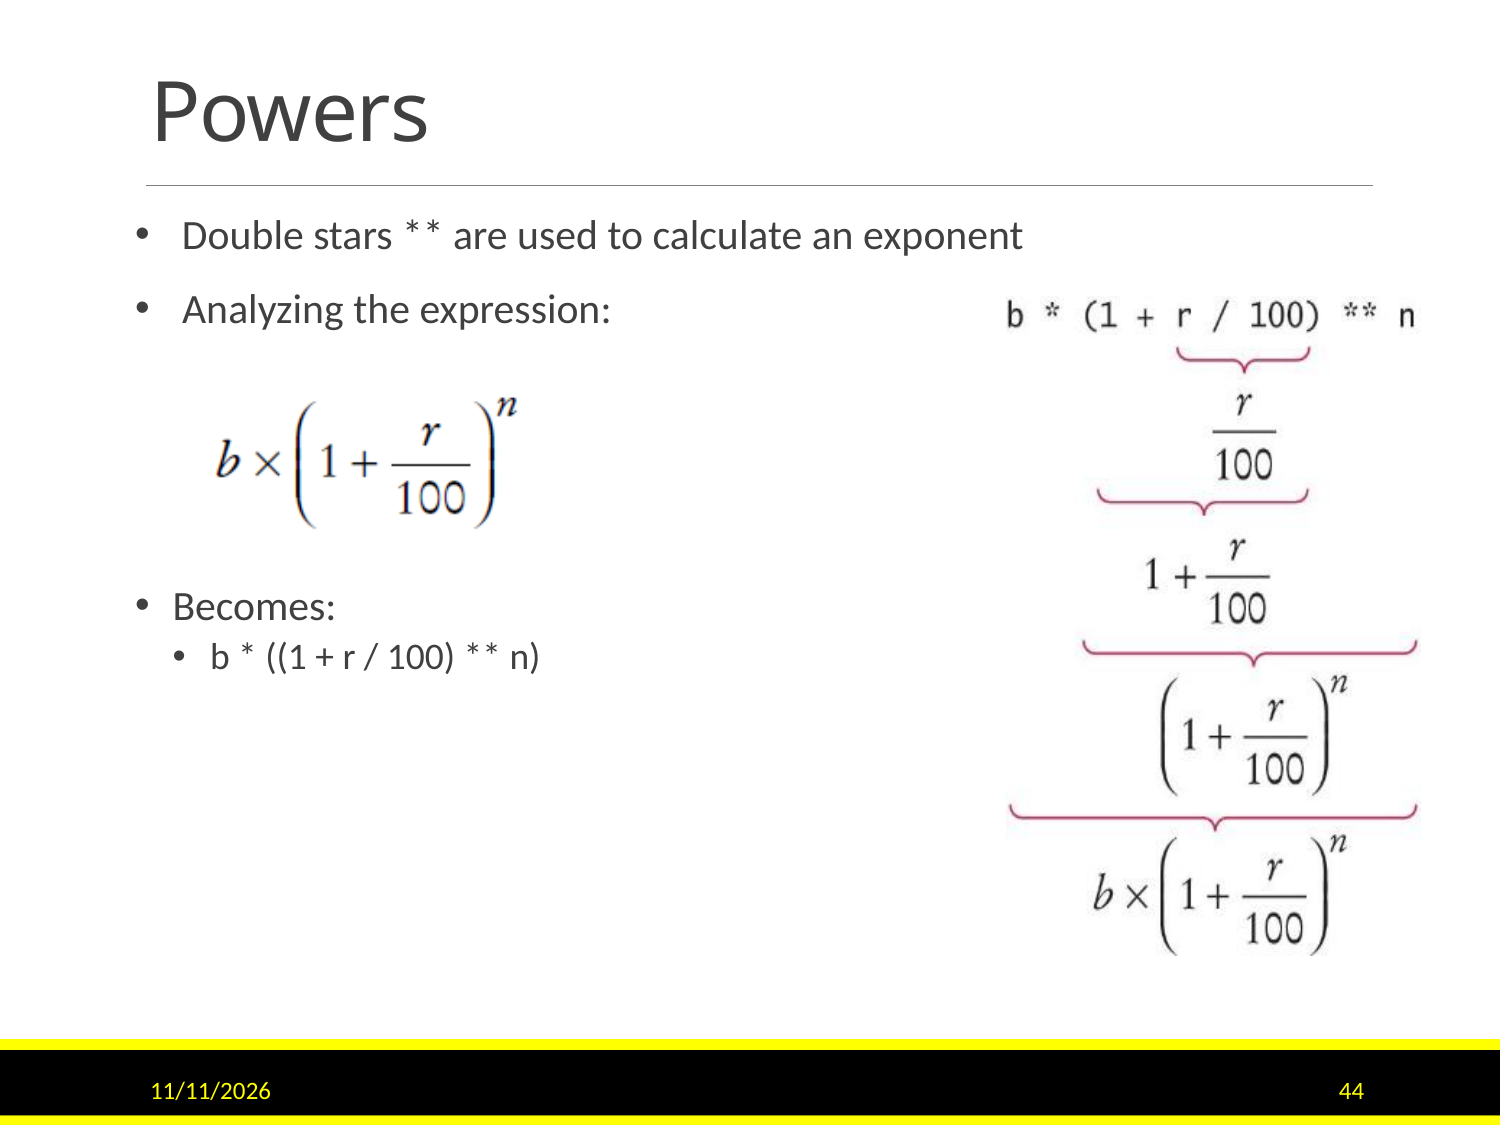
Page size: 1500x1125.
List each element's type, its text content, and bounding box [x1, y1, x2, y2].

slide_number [135, 1059, 440, 1120]
list Double stars ** are used to calculate an exponent Analyzing the expression: Becomes: b * ((1 + r / 100) ** n) [135, 205, 1373, 963]
slide_number 44 [1218, 1059, 1380, 1120]
title Powers [135, 47, 1373, 167]
picture [1005, 296, 1422, 957]
picture [198, 384, 537, 556]
